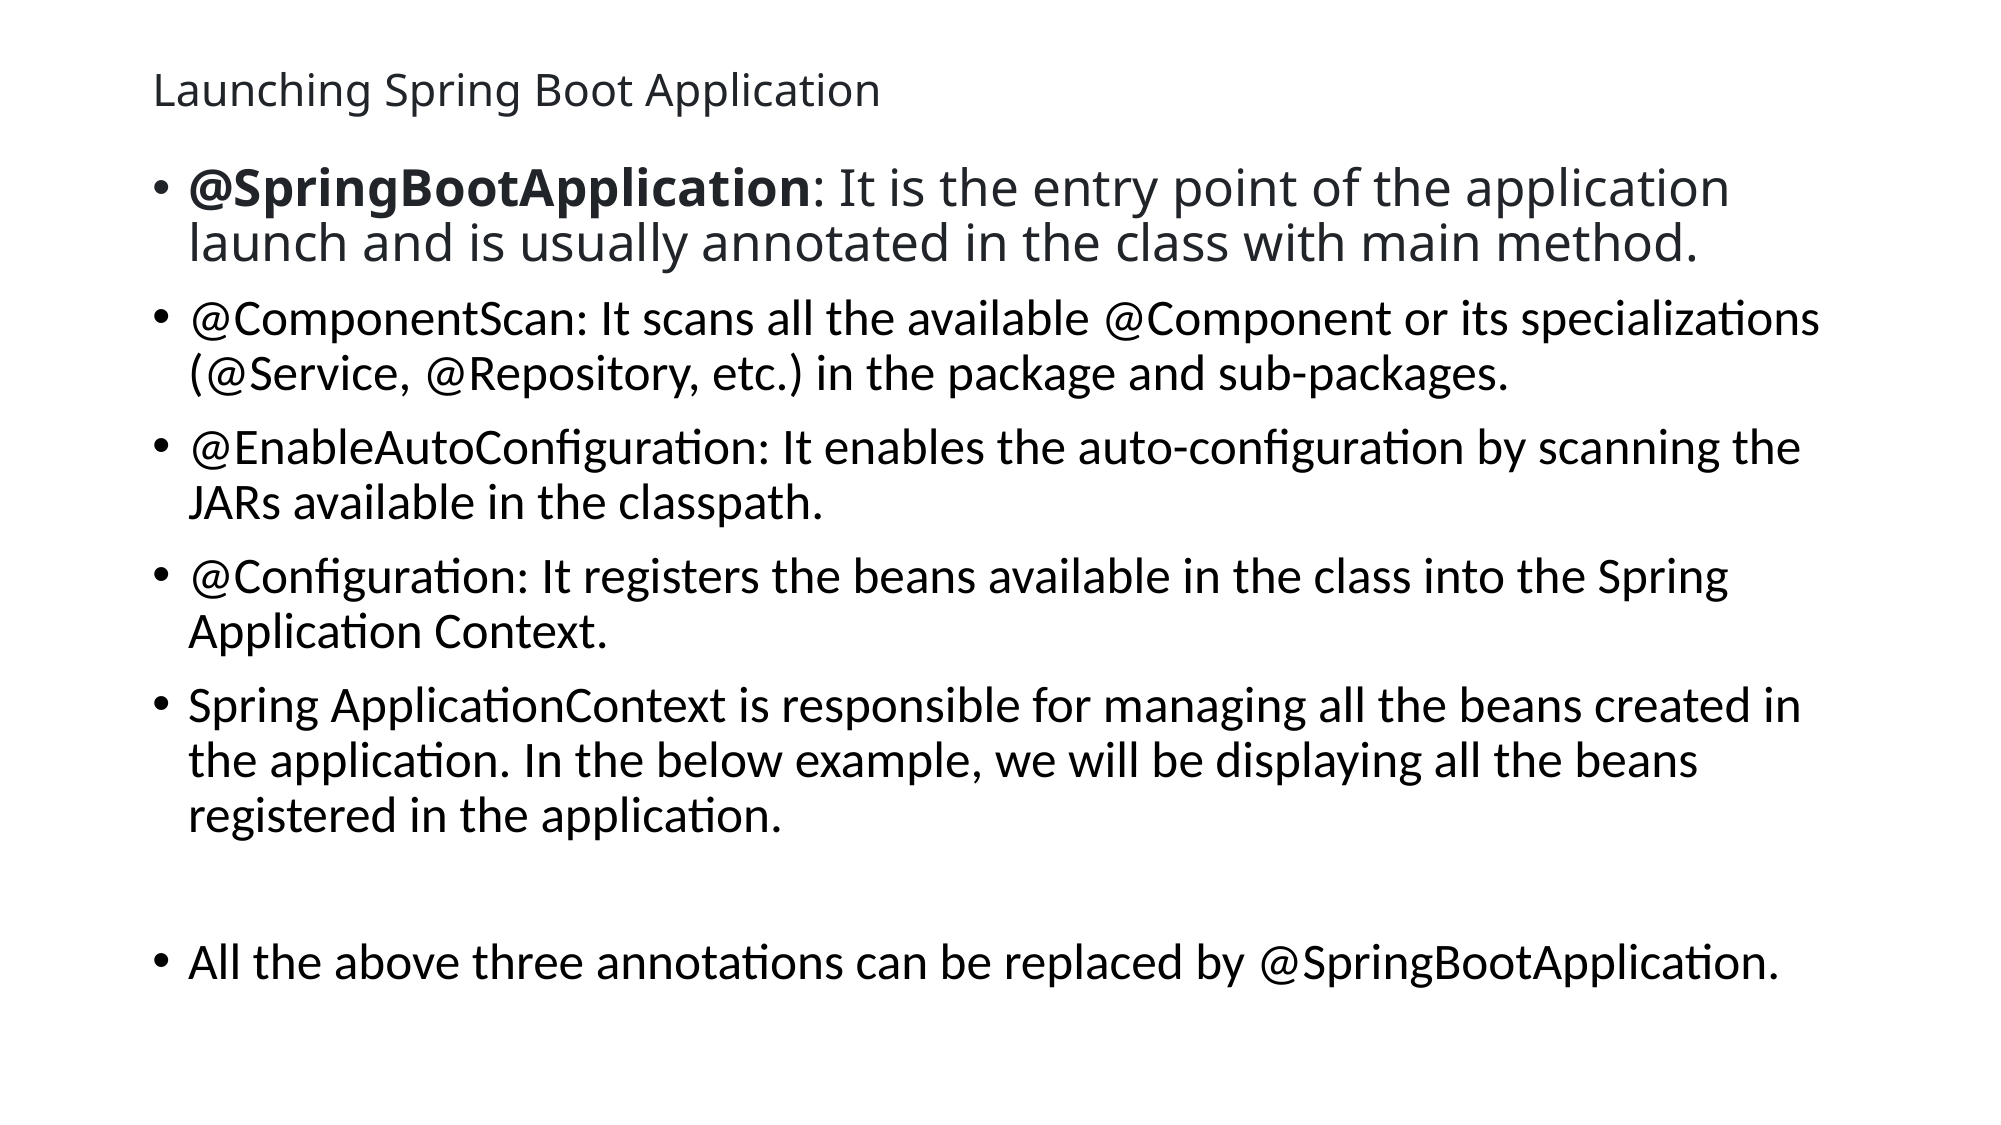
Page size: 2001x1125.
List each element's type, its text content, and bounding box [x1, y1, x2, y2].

list @SpringBootApplication: It is the entry point of the application launch and is usually annotated in the class with main method. @ComponentScan: It scans all the available @Component or its specializations (@Service, @Repository, etc.) in the package and sub-packages. @EnableAutoConfiguration: It enables the auto-configuration by scanning the JARs available in the classpath. @Configuration: It registers the beans available in the class into the Spring Application Context. Spring ApplicationContext is responsible for managing all the beans created in the application. In the below example, we will be displaying all the beans registered in the application. All the above three annotations can be replaced by @SpringBootApplication. [137, 155, 1863, 1014]
title Launching Spring Boot Application [137, 59, 1863, 155]
